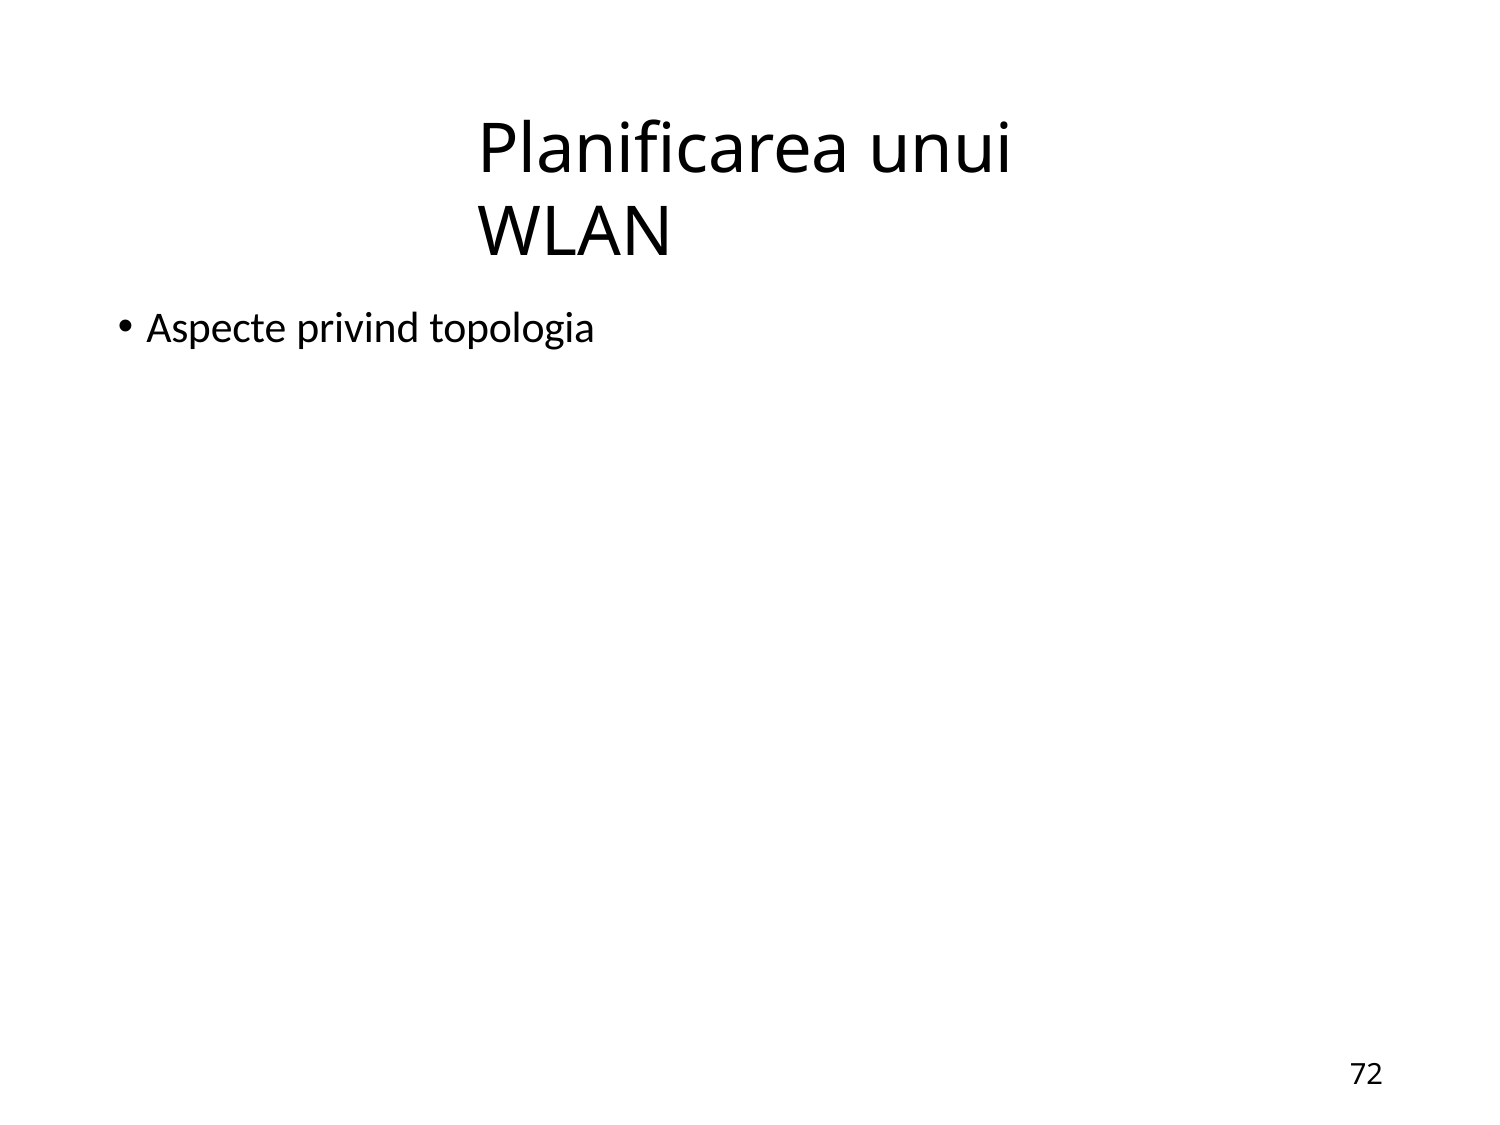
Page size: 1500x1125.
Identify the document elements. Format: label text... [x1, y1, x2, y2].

title Planificarea unui WLAN [376, 102, 1124, 293]
text_box Aspecte privind topologia [116, 296, 602, 352]
slide_number 57 [1345, 1053, 1387, 1125]
